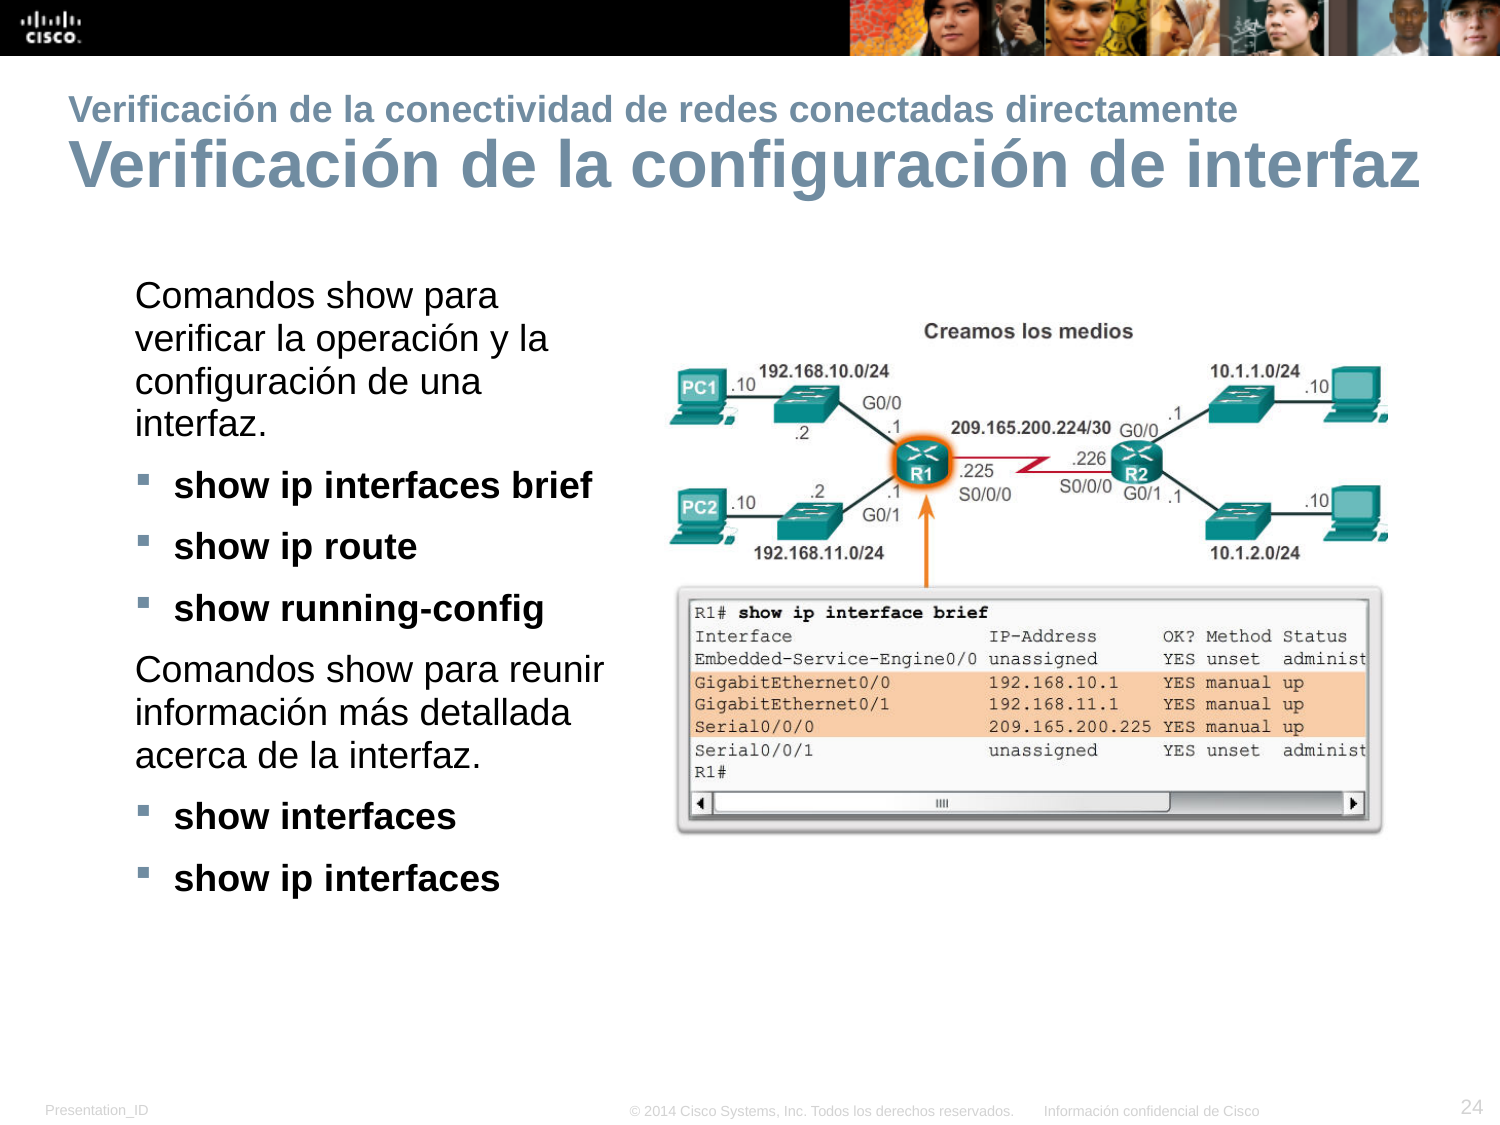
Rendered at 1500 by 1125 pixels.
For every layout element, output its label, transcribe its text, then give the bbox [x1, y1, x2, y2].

list Comandos show para verificar la operación y la configuración de una interfaz. show ip interfaces brief show ip route show running-config Comandos show para reunir información más detallada acerca de la interfaz. show interfaces show ip interfaces [121, 267, 629, 979]
picture [656, 321, 1388, 844]
title Verificación de la conectividad de redes conectadas directamente Verificación de la configuración de interfaz [54, 71, 1482, 210]
picture [0, 0, 1500, 56]
